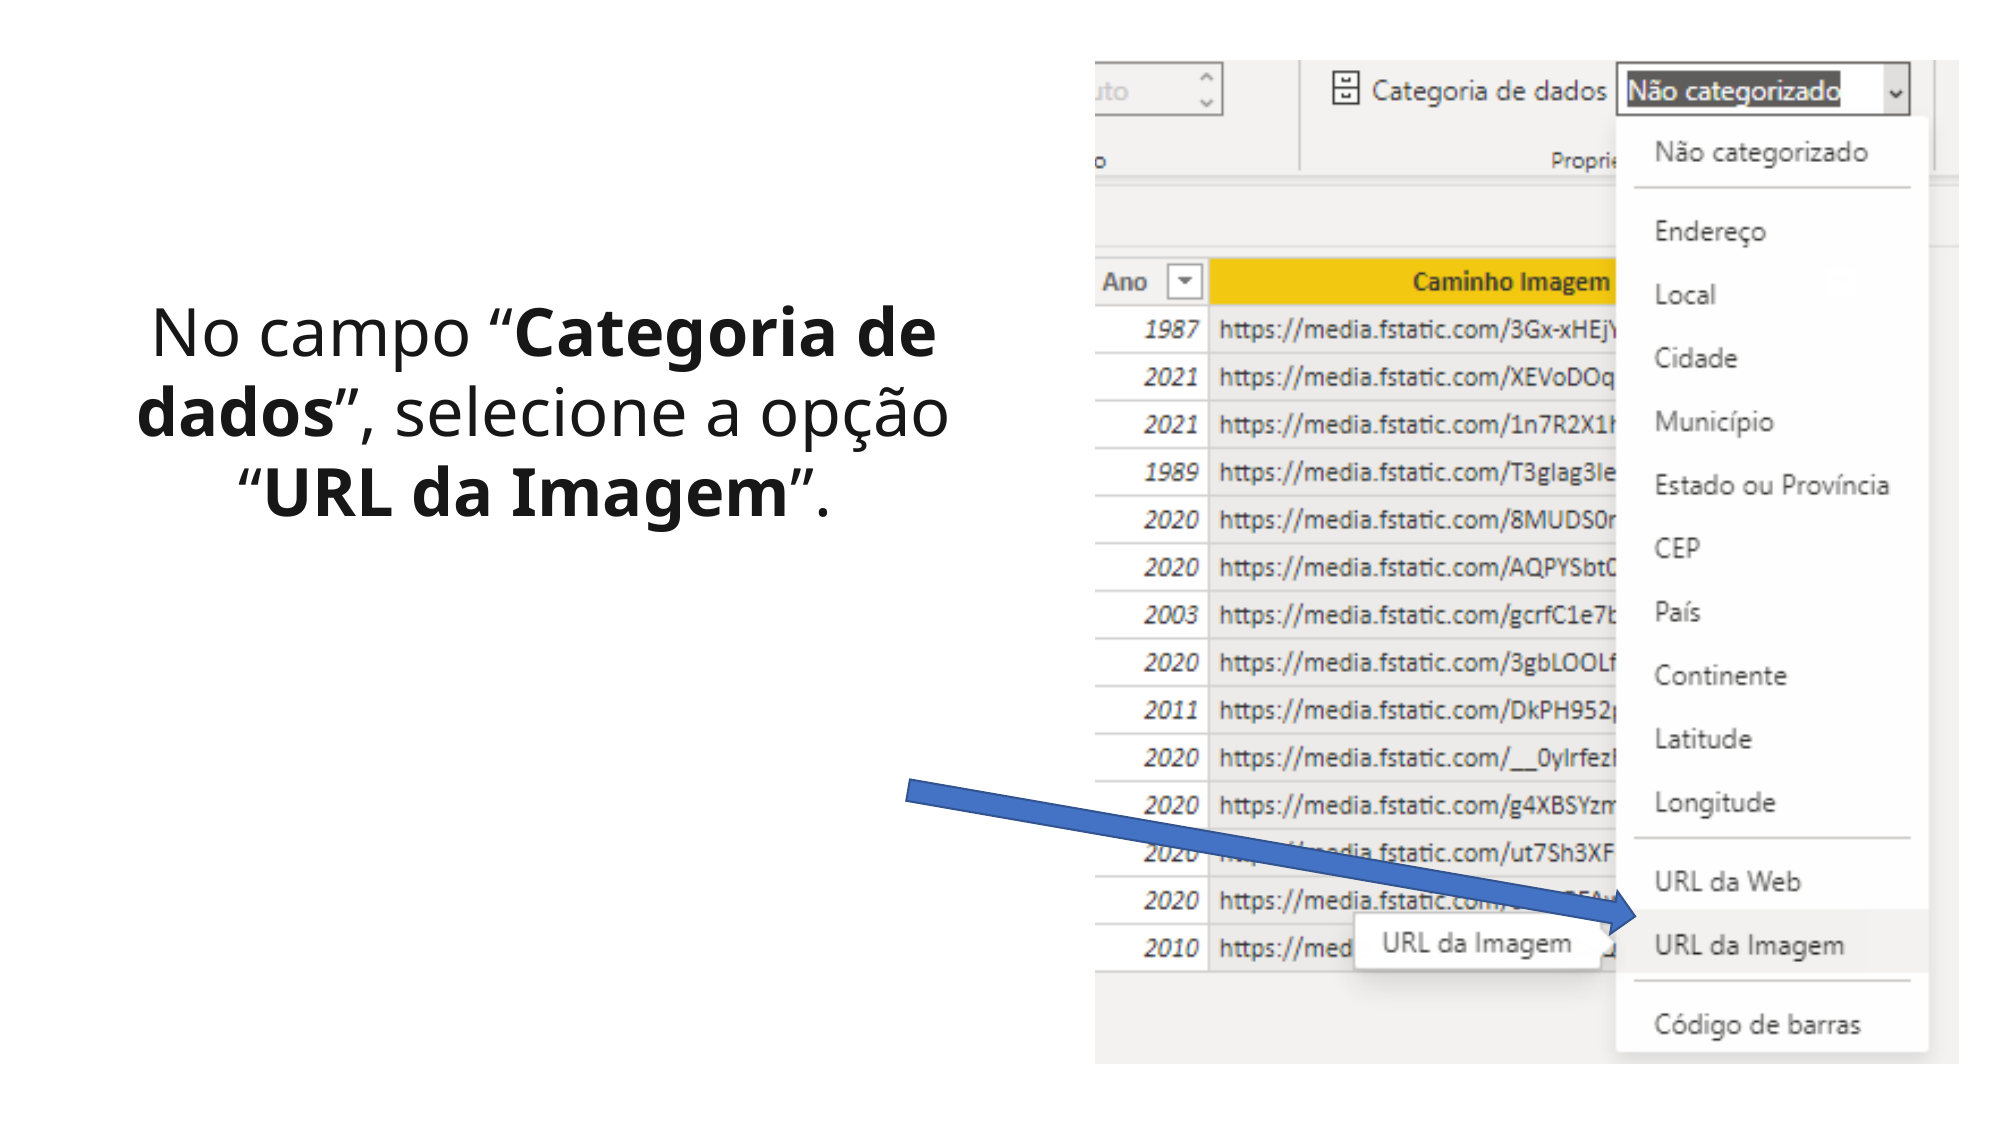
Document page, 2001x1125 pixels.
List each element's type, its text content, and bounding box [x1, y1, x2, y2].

picture [1095, 60, 1959, 1064]
text_box [905, 778, 1095, 835]
text_box No campo “Categoria de dados”, selecione a opção “URL da Imagem”. [118, 282, 971, 538]
